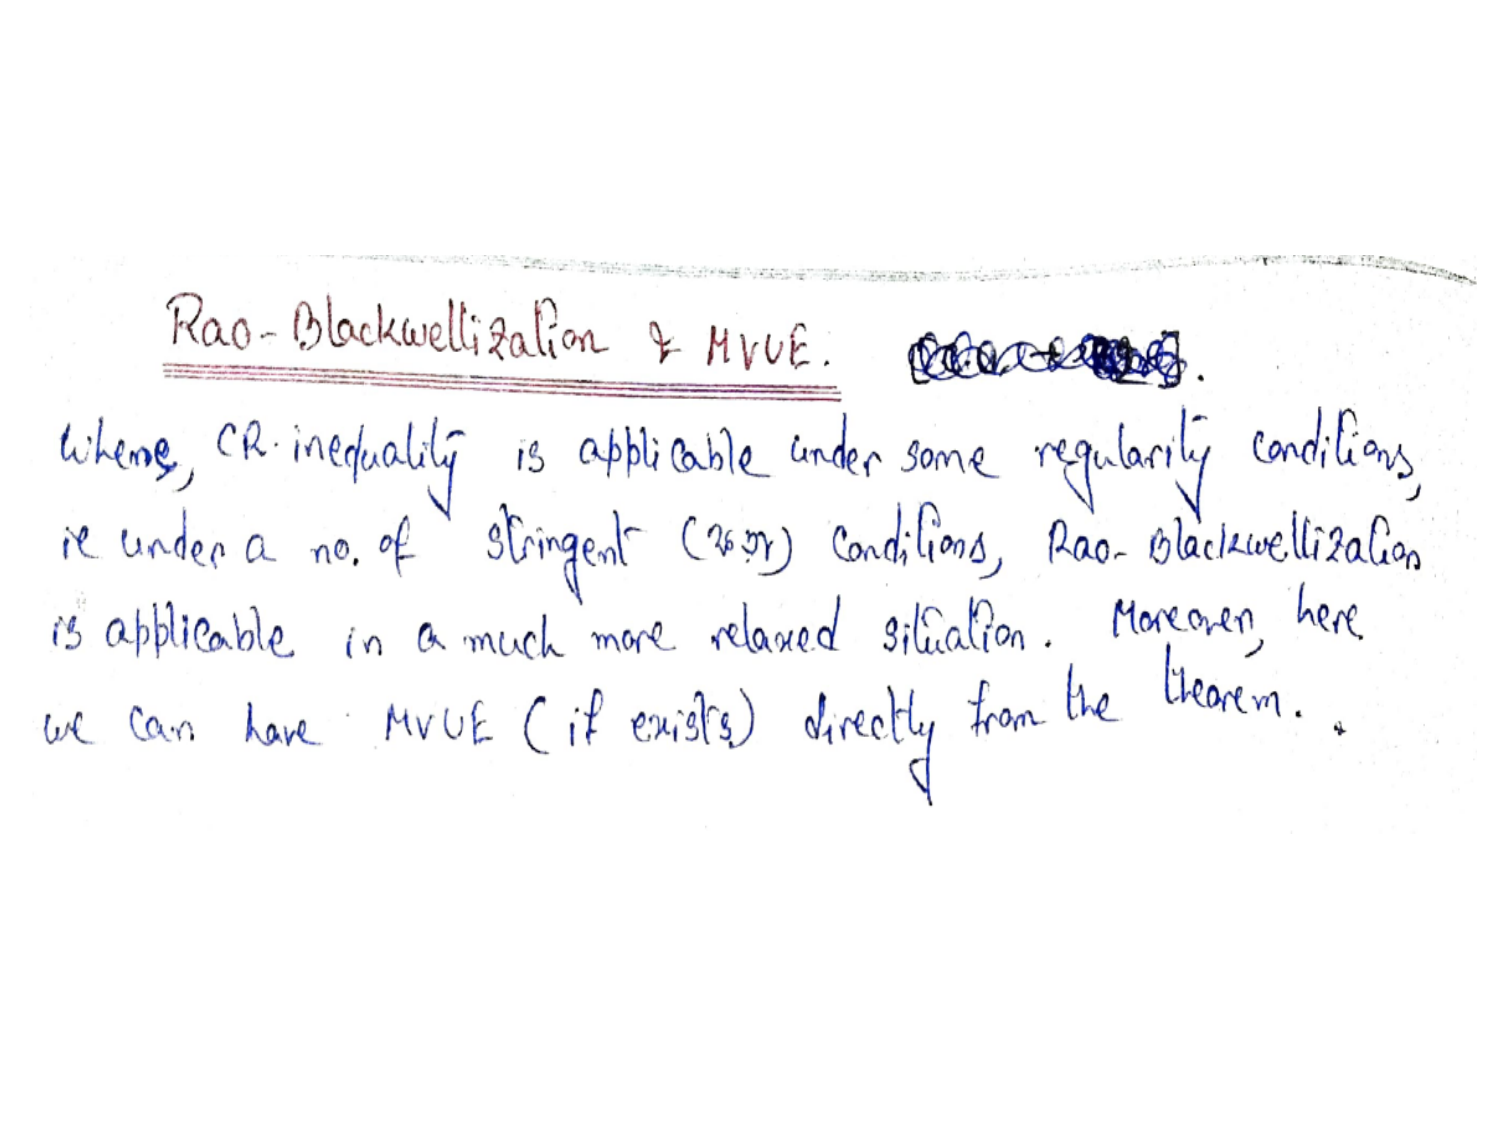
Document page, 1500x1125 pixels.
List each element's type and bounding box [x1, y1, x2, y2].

picture [29, 255, 1477, 834]
